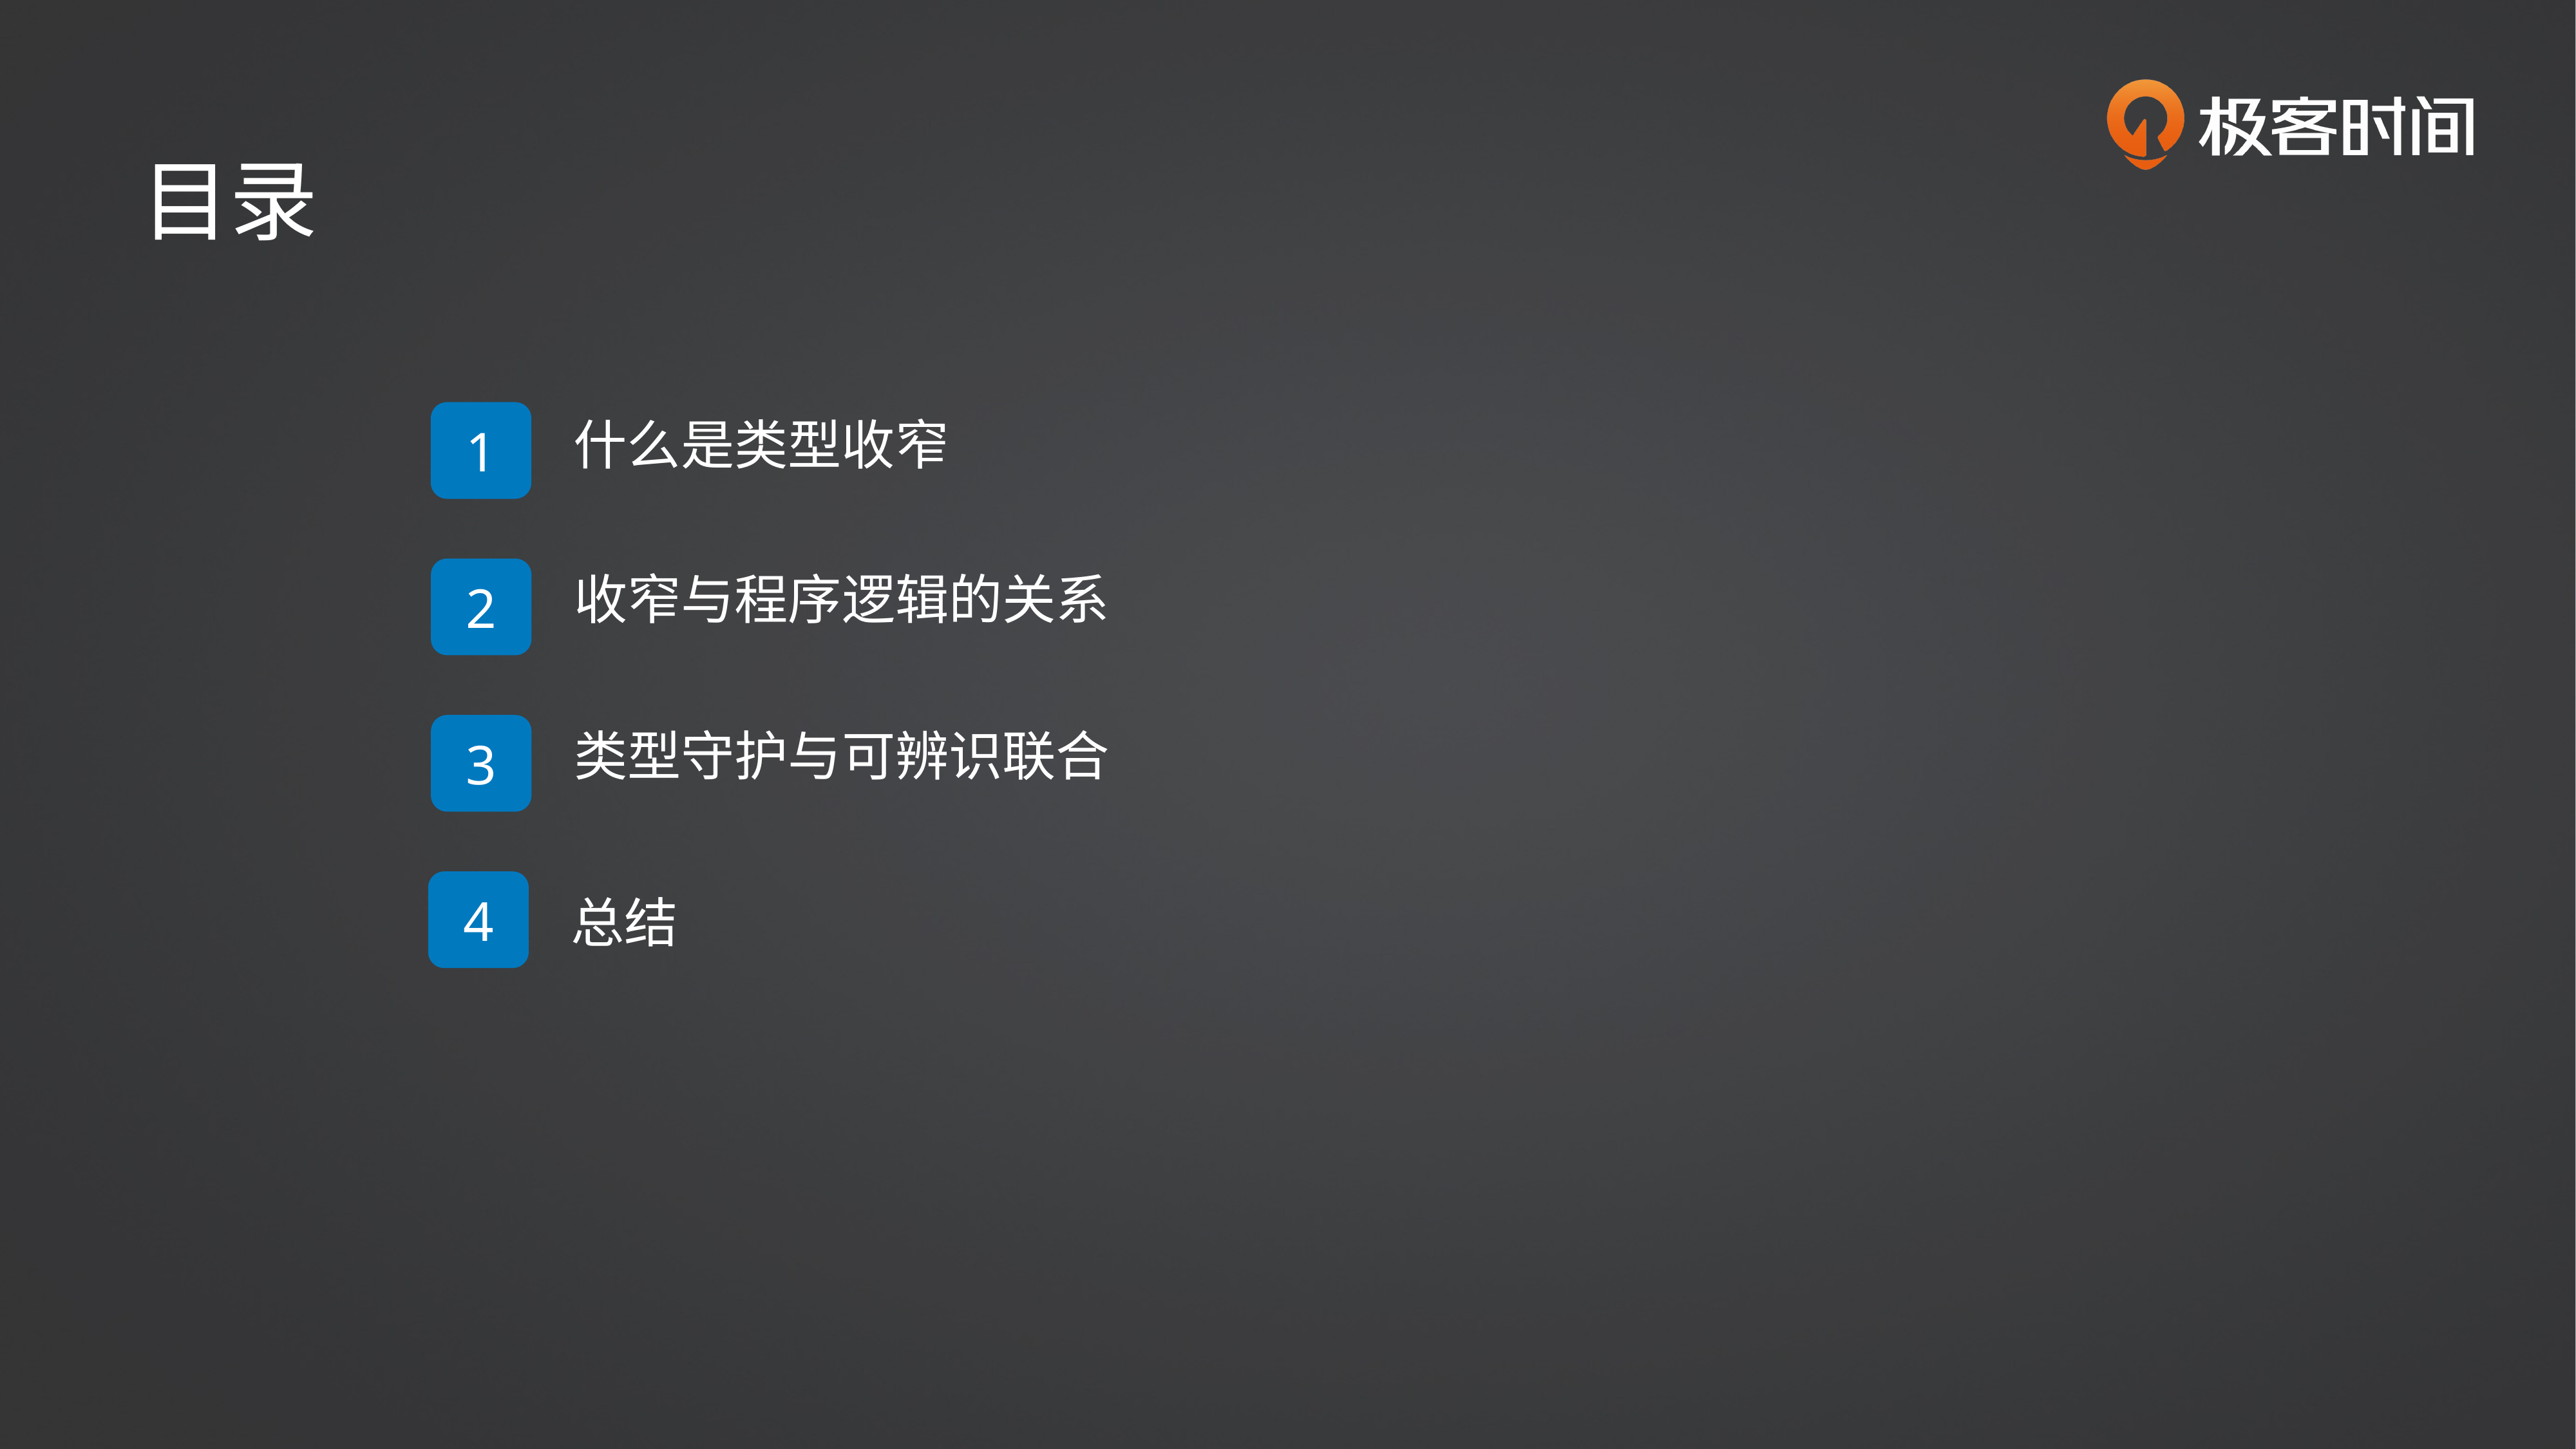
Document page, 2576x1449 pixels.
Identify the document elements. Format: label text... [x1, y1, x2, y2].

picture [0, 0, 2576, 1449]
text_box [430, 402, 532, 499]
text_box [428, 871, 529, 969]
text_box 类型守护与可辨识联合 [573, 722, 2092, 787]
text_box 目录 [135, 139, 671, 257]
text_box 什么是类型收窄 [573, 411, 1807, 476]
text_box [430, 558, 532, 656]
text_box 总结 [571, 889, 1804, 954]
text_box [430, 714, 532, 812]
text_box 收窄与程序逻辑的关系 [574, 565, 2148, 630]
